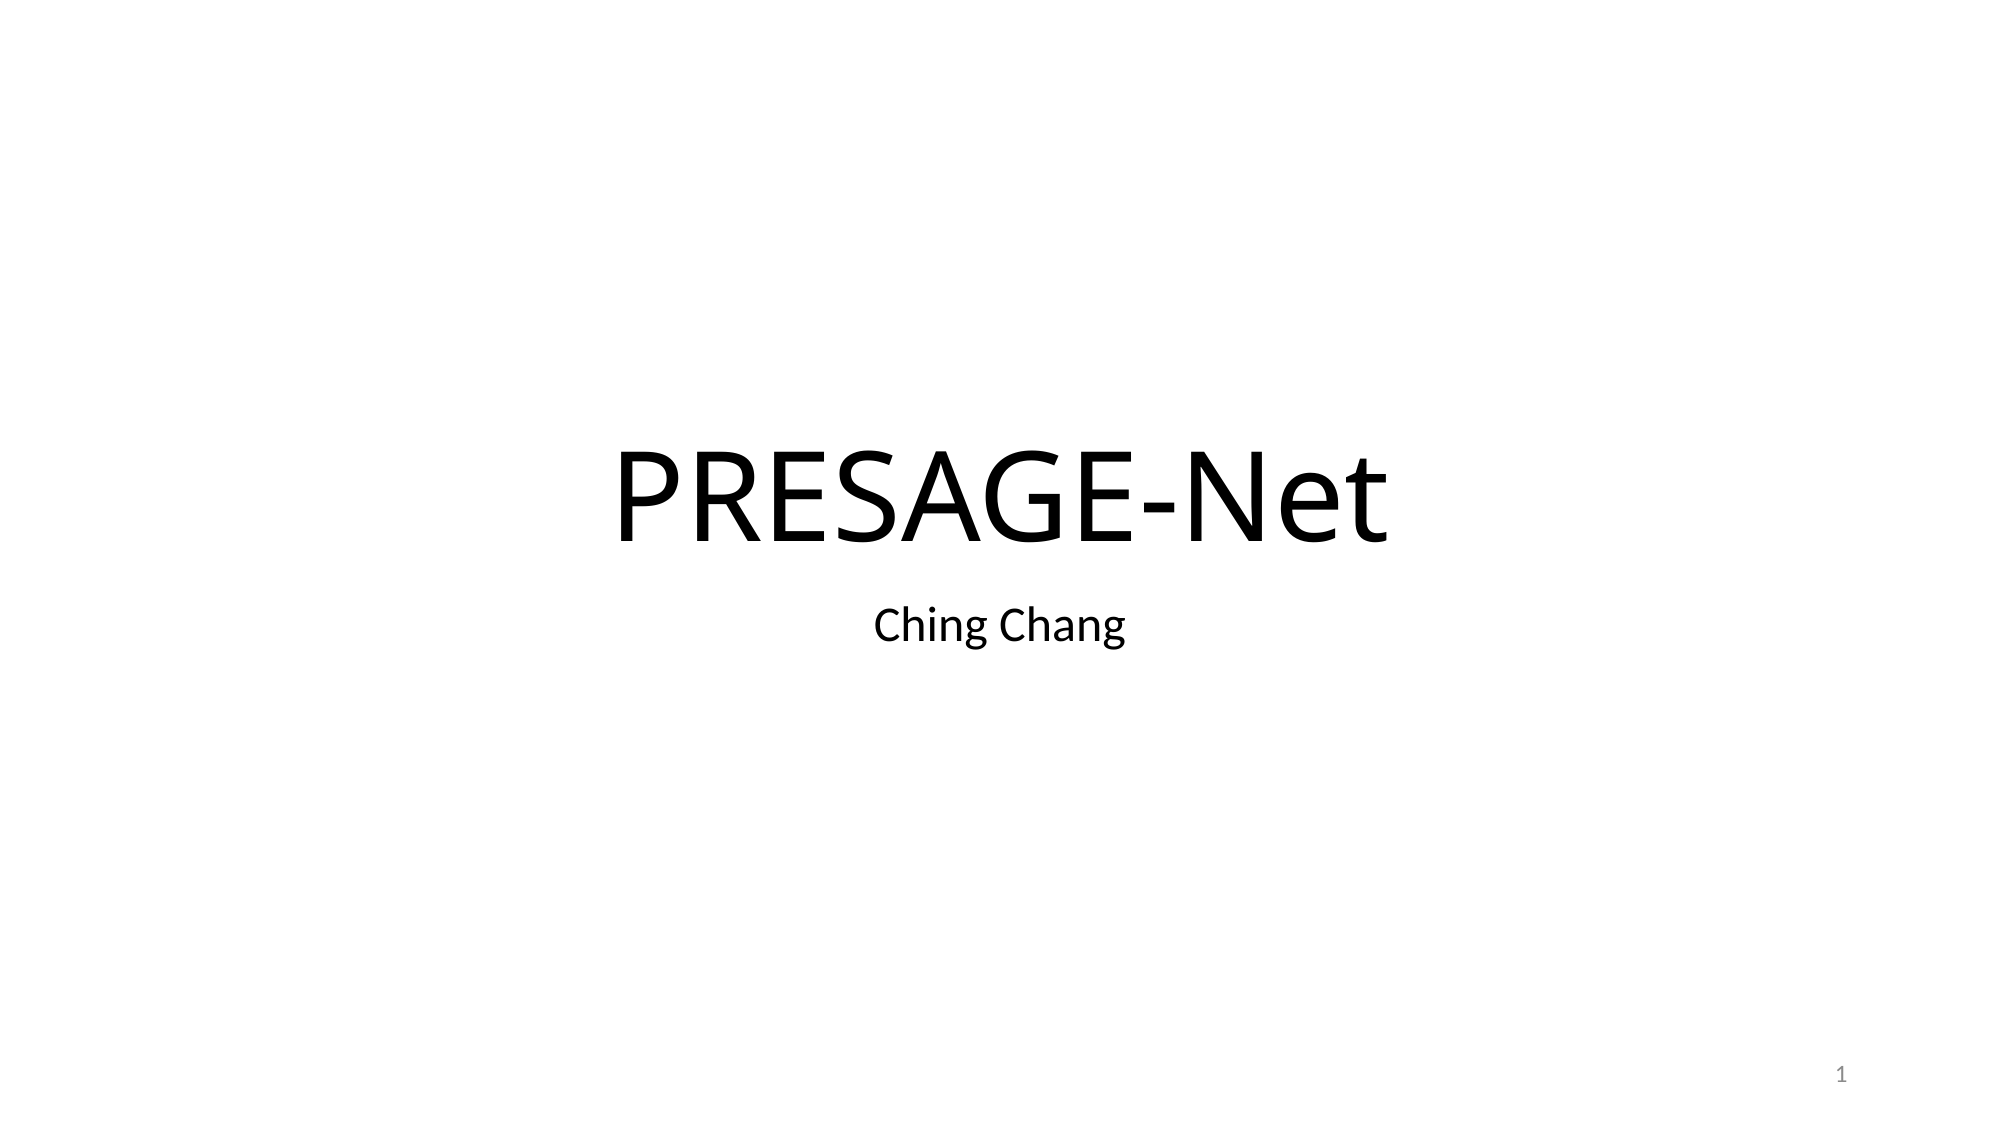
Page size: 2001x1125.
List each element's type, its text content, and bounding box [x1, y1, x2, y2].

title PRESAGE-Net [249, 184, 1750, 576]
subtitle Ching Chang [249, 590, 1750, 863]
slide_number 1 [1412, 1042, 1863, 1103]
